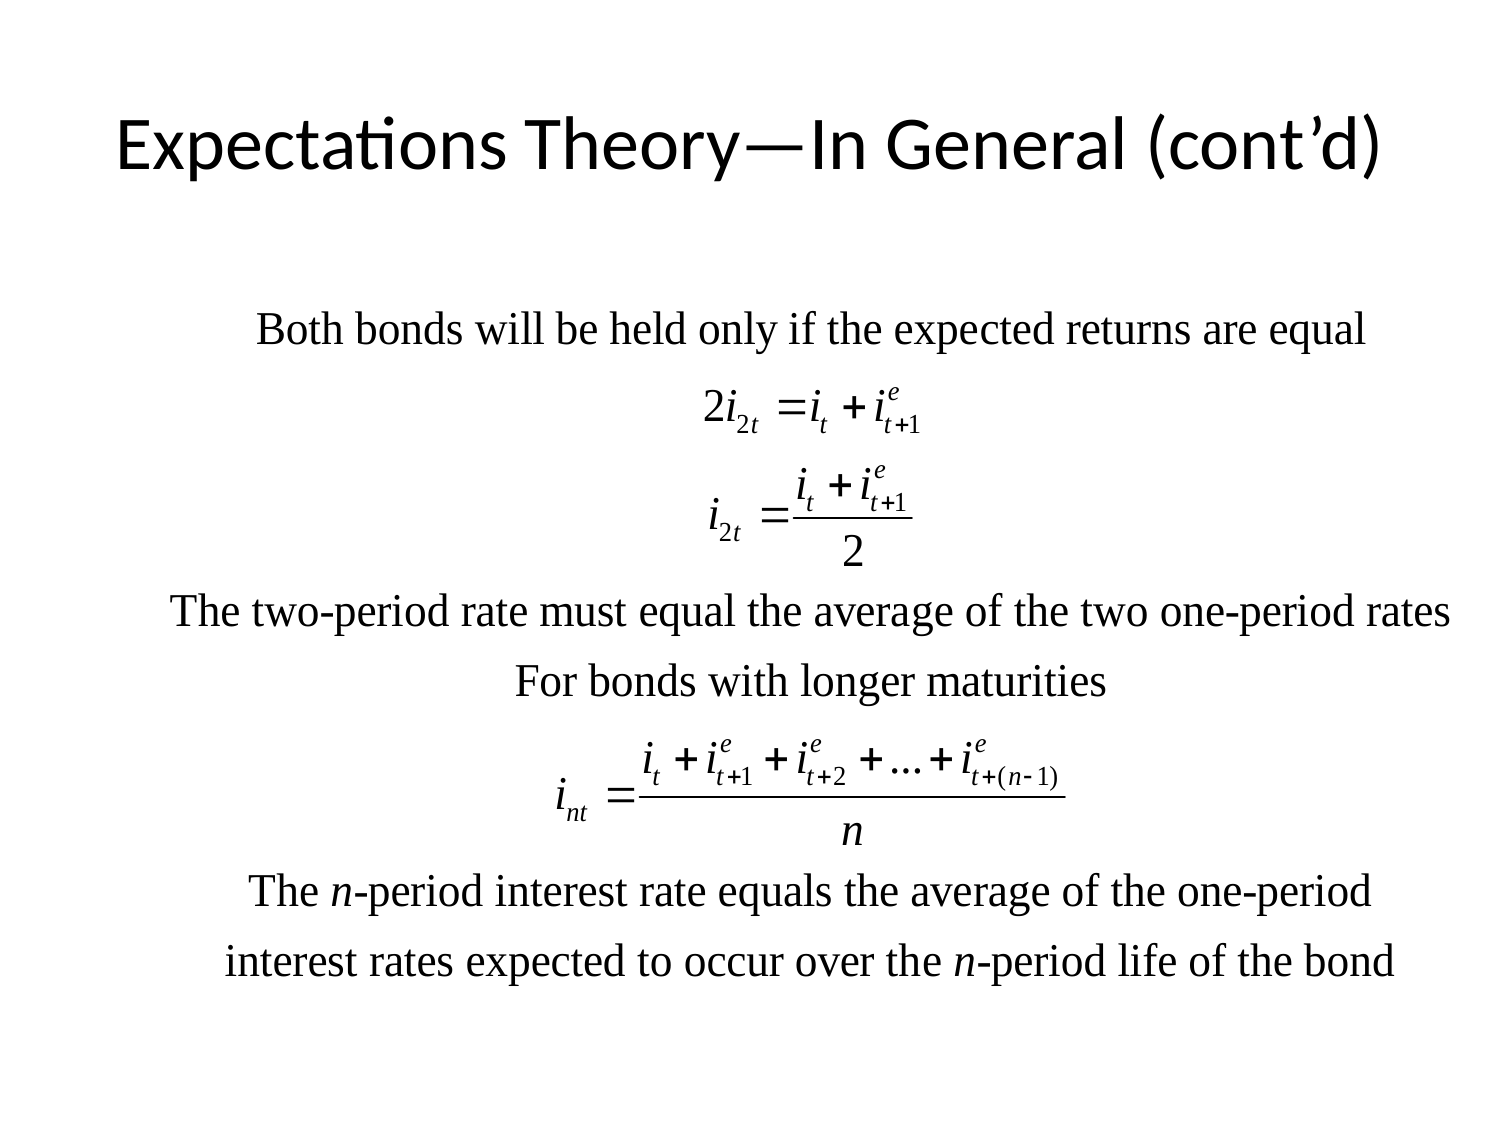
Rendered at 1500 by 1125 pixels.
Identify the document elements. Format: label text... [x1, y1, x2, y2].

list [163, 299, 1462, 999]
title Expectations Theory—In General (cont’d) [75, 45, 1425, 233]
